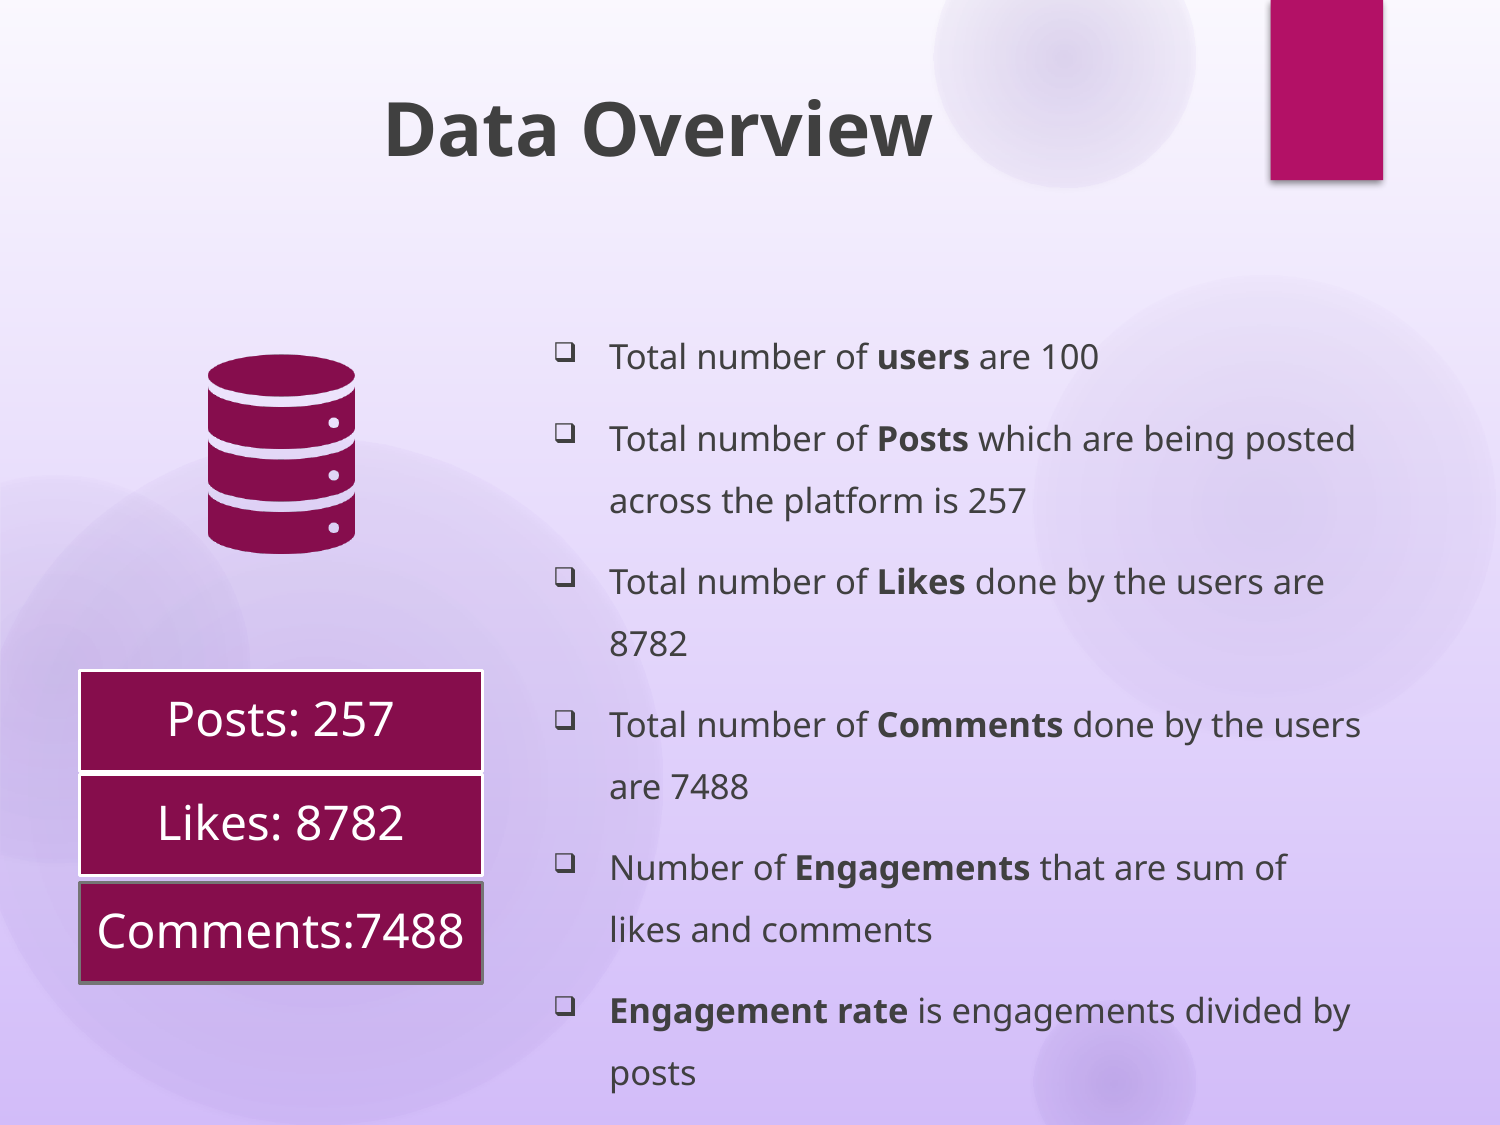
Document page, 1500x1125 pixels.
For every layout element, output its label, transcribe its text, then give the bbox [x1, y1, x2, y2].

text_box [79, 670, 483, 984]
list Total number of users are 100 Total number of Posts which are being posted across the platform is 257 Total number of Likes done by the users are 8782 Total number of Comments done by the users are 7488 Number of Engagements that are sum of likes and comments Engagement rate is engagements divided by posts [538, 246, 1378, 1101]
picture [155, 328, 407, 581]
title Data Overview [79, 74, 1237, 191]
